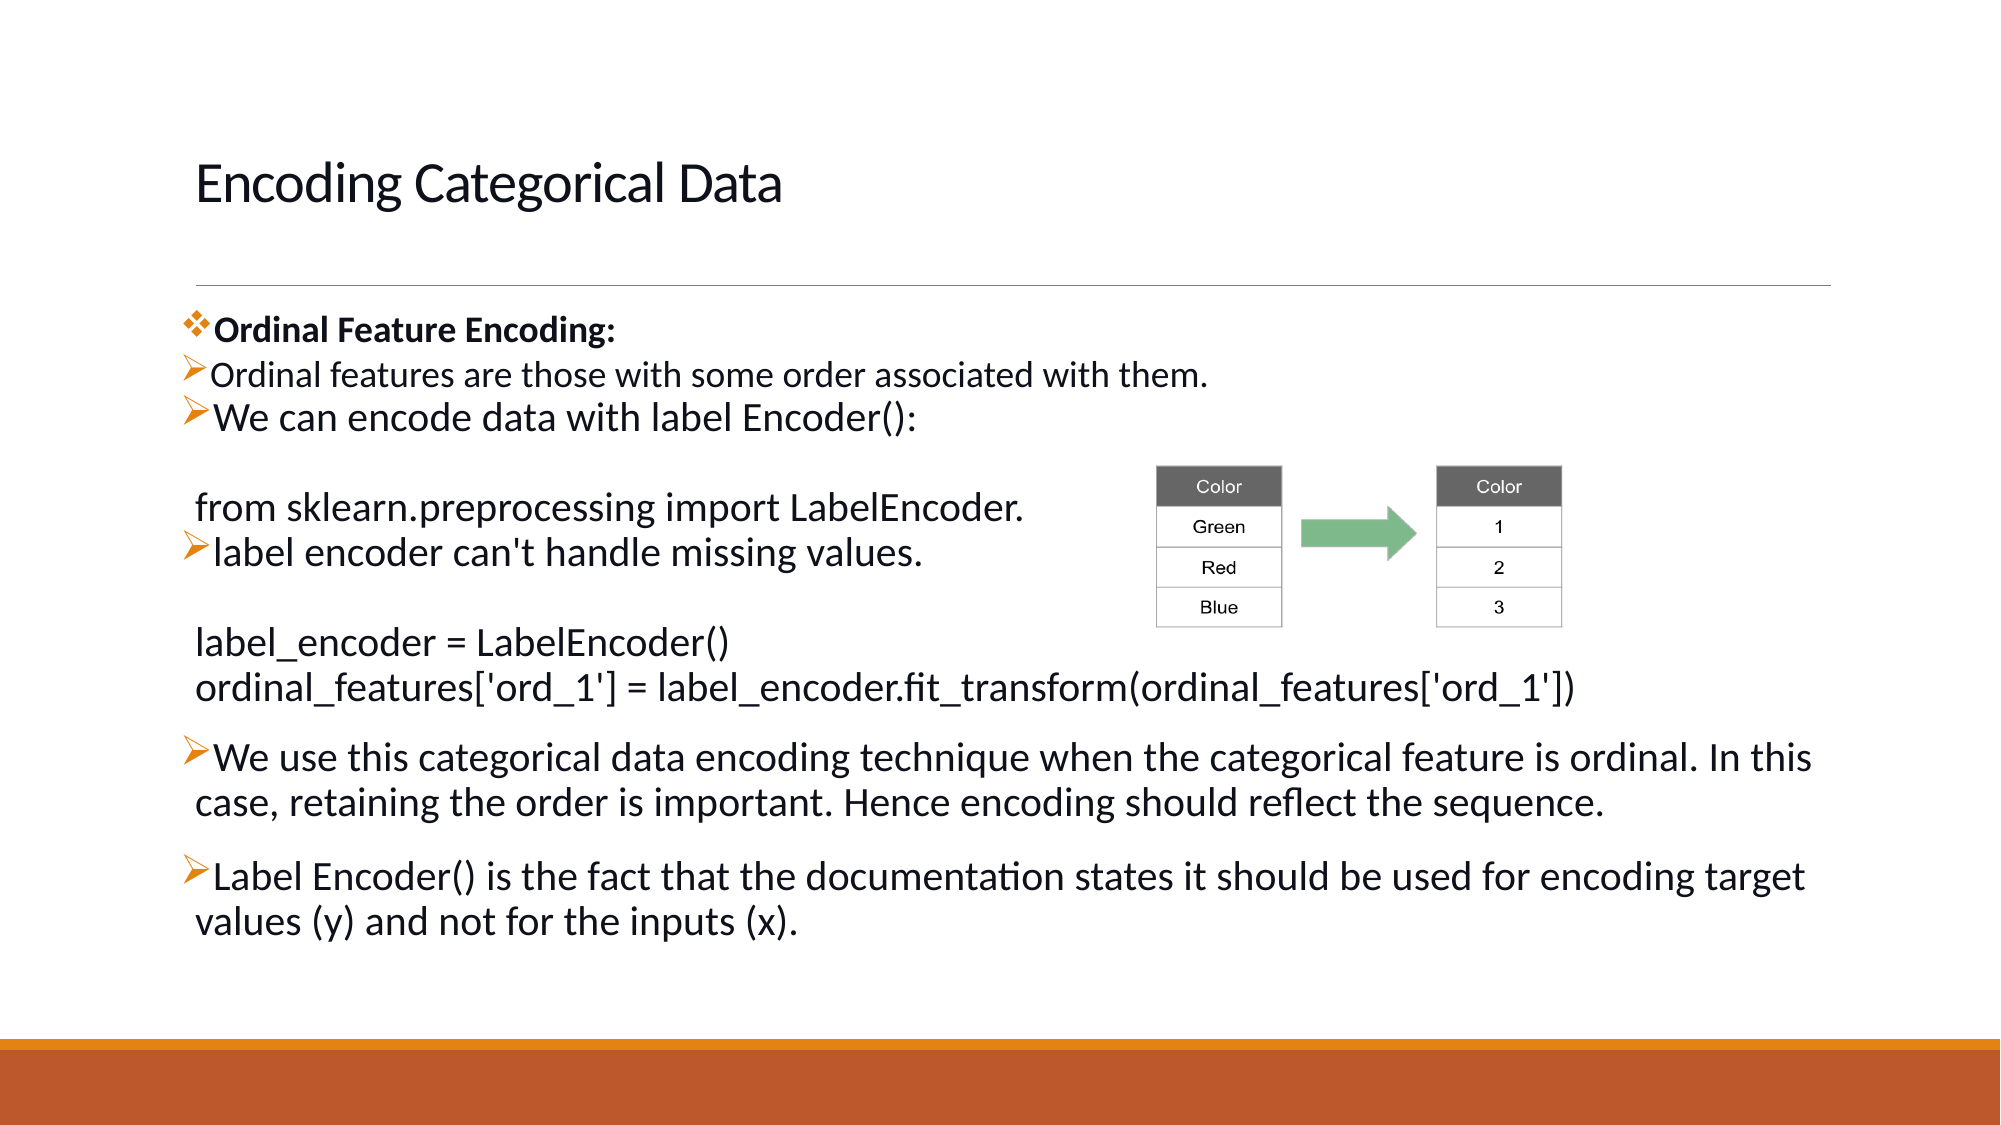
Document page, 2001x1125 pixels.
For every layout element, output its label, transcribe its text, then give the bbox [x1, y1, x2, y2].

title Encoding Categorical Data [180, 47, 1830, 222]
picture [1127, 427, 1594, 667]
list Ordinal Feature Encoding: Ordinal features are those with some order associated with them. We can encode data with label Encoder(): from sklearn.preprocessing import LabelEncoder. label encoder can't handle missing values. label_encoder = LabelEncoder() ordinal_features['ord_1'] = label_encoder.fit_transform(ordinal_features['ord_1']) We use this categorical data encoding technique when the categorical feature is ordinal. In this case, retaining the order is important. Hence encoding should reflect the sequence. Label Encoder() is the fact that the documentation states it should be used for encoding target values (y) and not for the inputs (x). [180, 302, 1830, 963]
